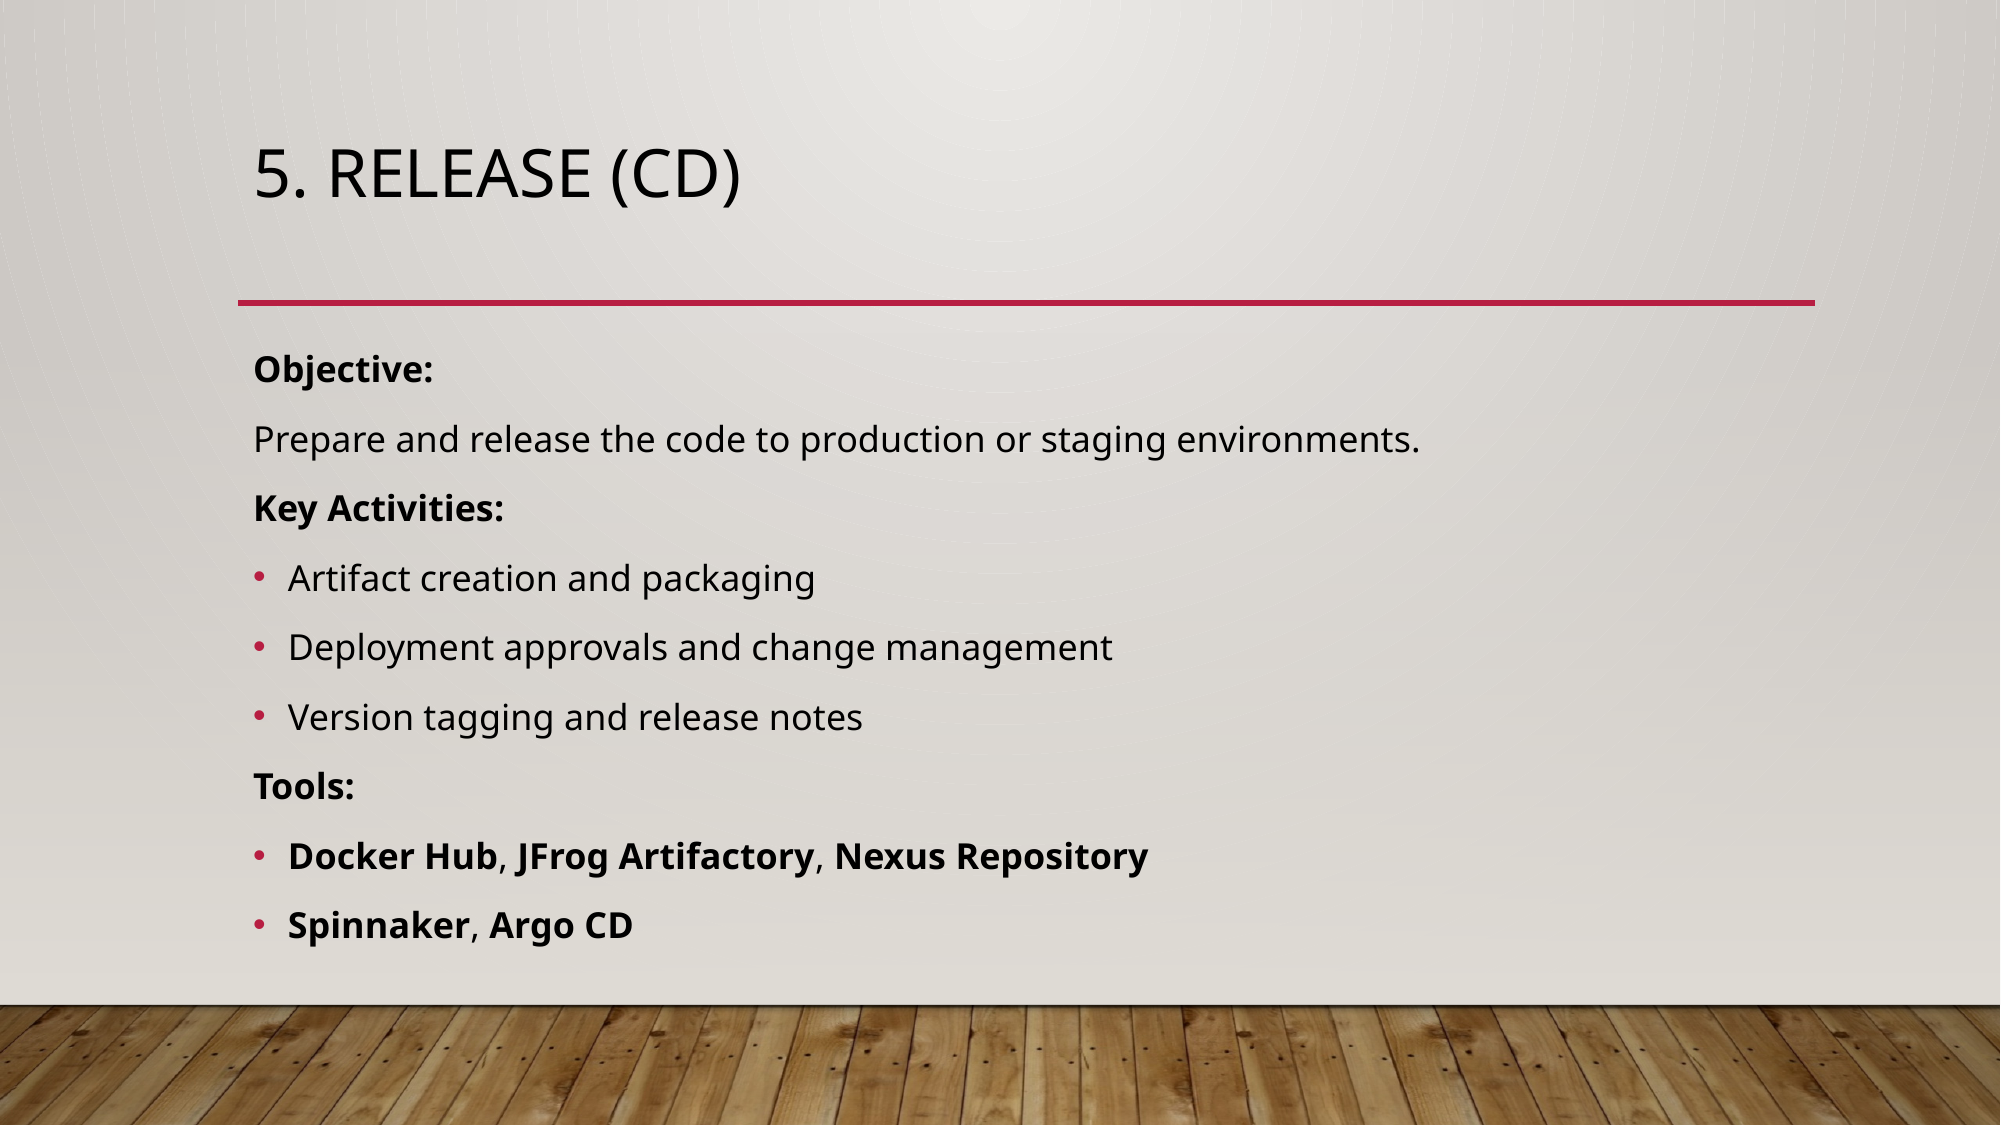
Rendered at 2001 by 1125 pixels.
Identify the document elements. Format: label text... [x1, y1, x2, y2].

list Objective: Prepare and release the code to production or staging environments. Key Activities: Artifact creation and packaging Deployment approvals and change management Version tagging and release notes Tools: Docker Hub, JFrog Artifactory, Nexus Repository Spinnaker, Argo CD [238, 330, 1814, 958]
picture [0, 1005, 2000, 1125]
title 5. Release (CD) [238, 131, 1814, 305]
